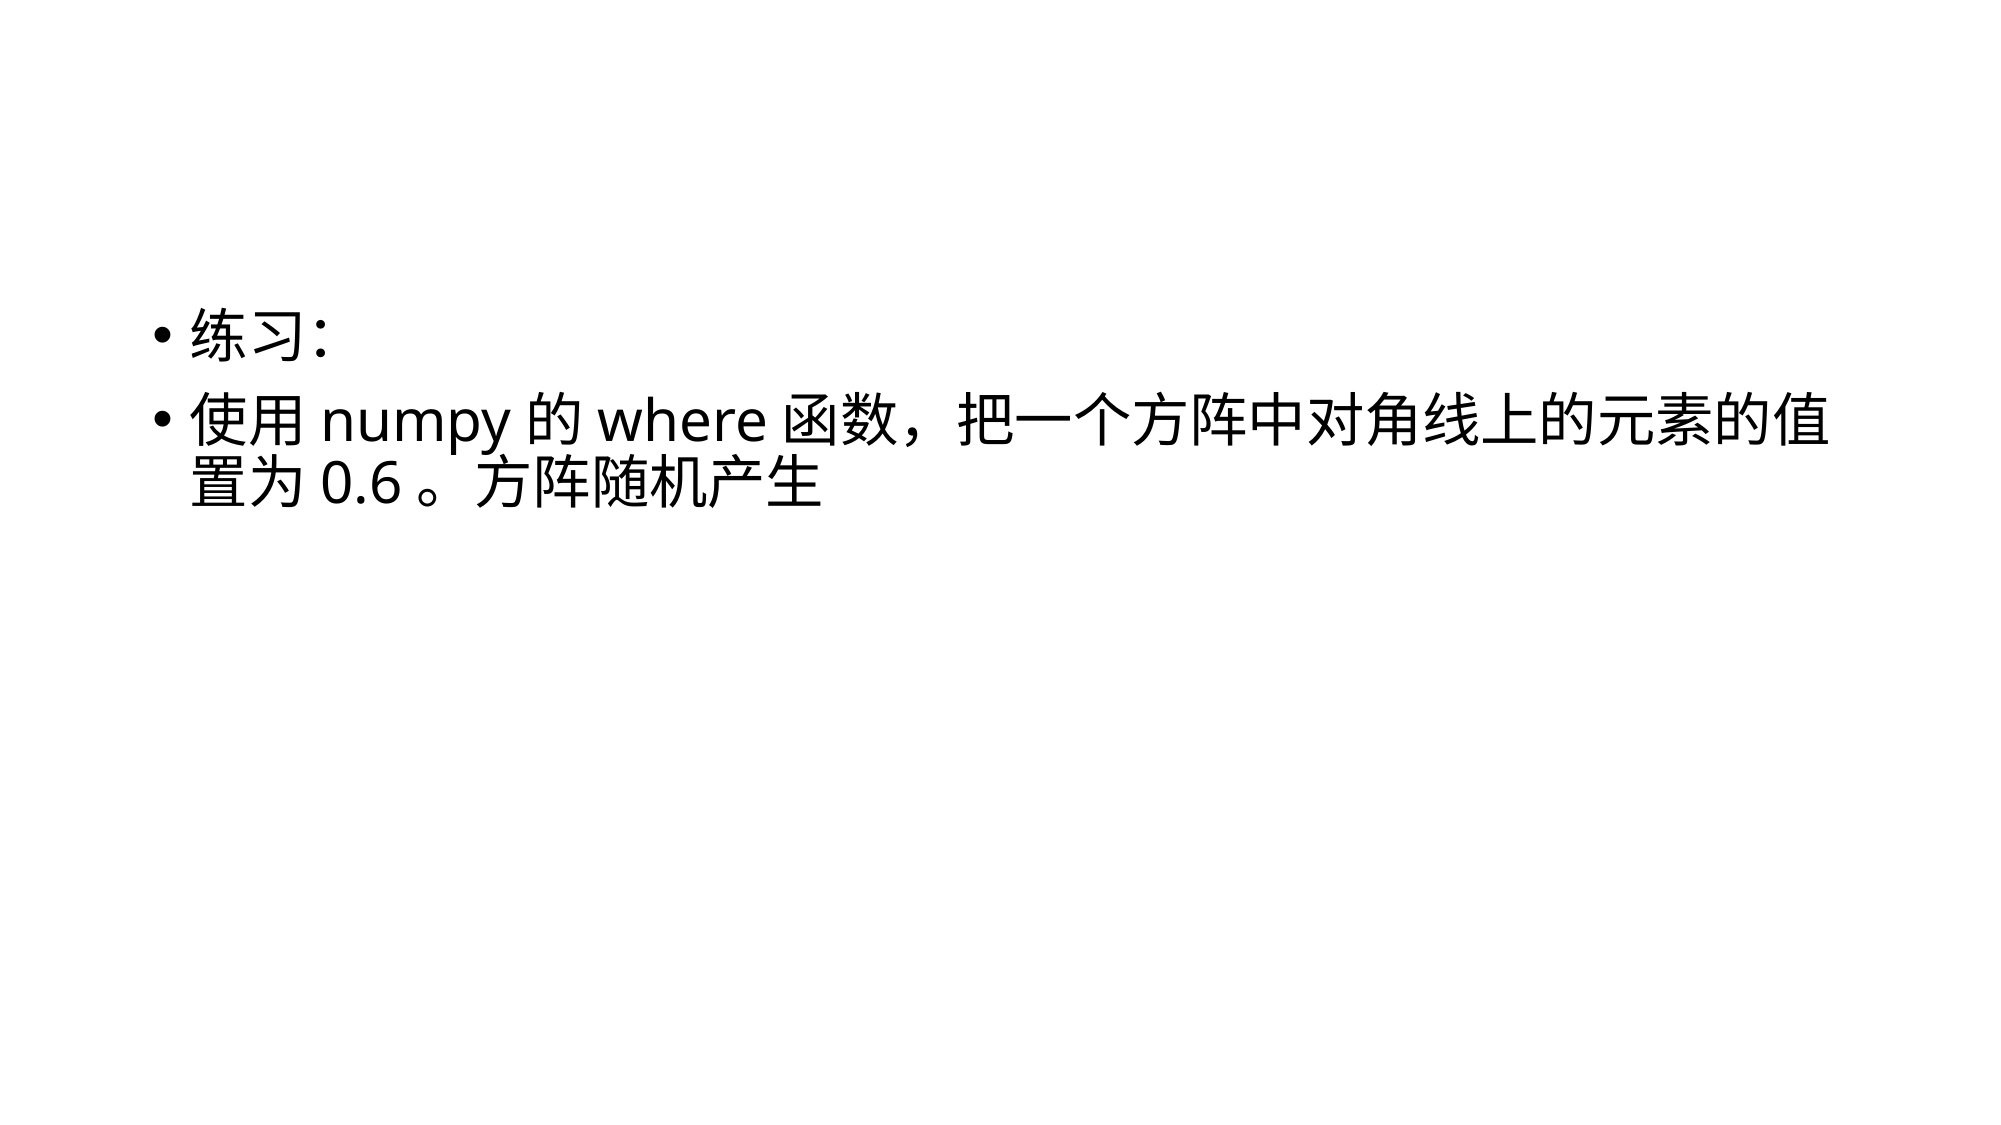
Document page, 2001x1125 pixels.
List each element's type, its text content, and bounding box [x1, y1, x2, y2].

list 练习： 使用numpy的where函数，把一个方阵中对角线上的元素的值置为0.6。方阵随机产生 [137, 299, 1863, 1014]
